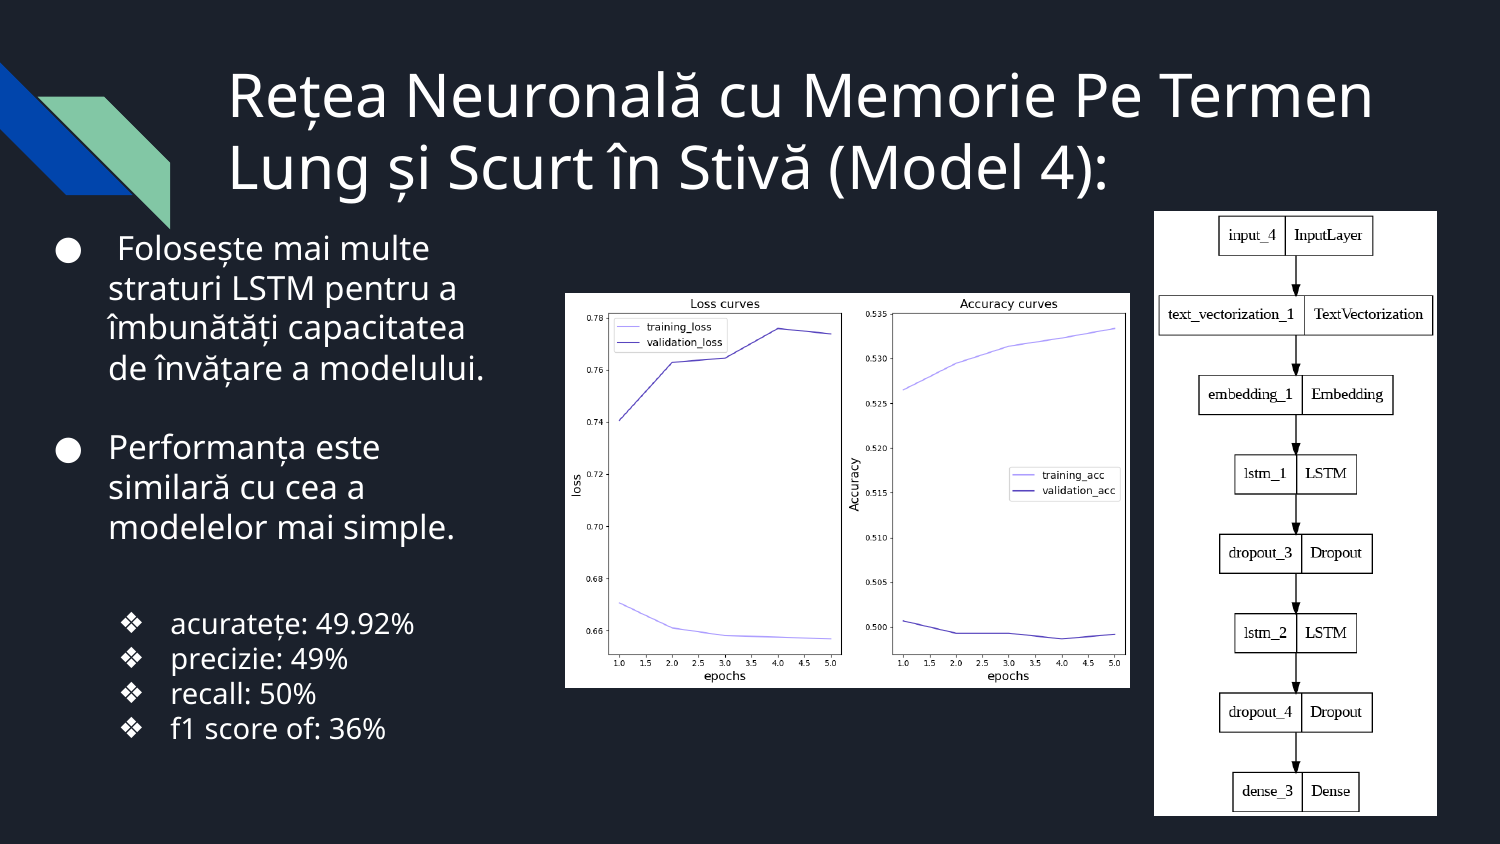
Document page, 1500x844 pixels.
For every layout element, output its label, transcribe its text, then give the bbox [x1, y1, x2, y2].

title Rețea Neuronală cu Memorie Pe Termen Lung și Scurt în Stivă (Model 4): [212, 41, 1481, 192]
text_box acuratețe: 49.92% precizie: 49% recall: 50% f1 score of: 36% [80, 590, 541, 814]
text_box Folosește mai multe straturi LSTM pentru a îmbunătăți capacitatea de învățare a modelului. Performanța este similară cu cea a modelelor mai simple. [18, 211, 525, 491]
picture [1154, 211, 1437, 817]
picture [564, 293, 1130, 689]
